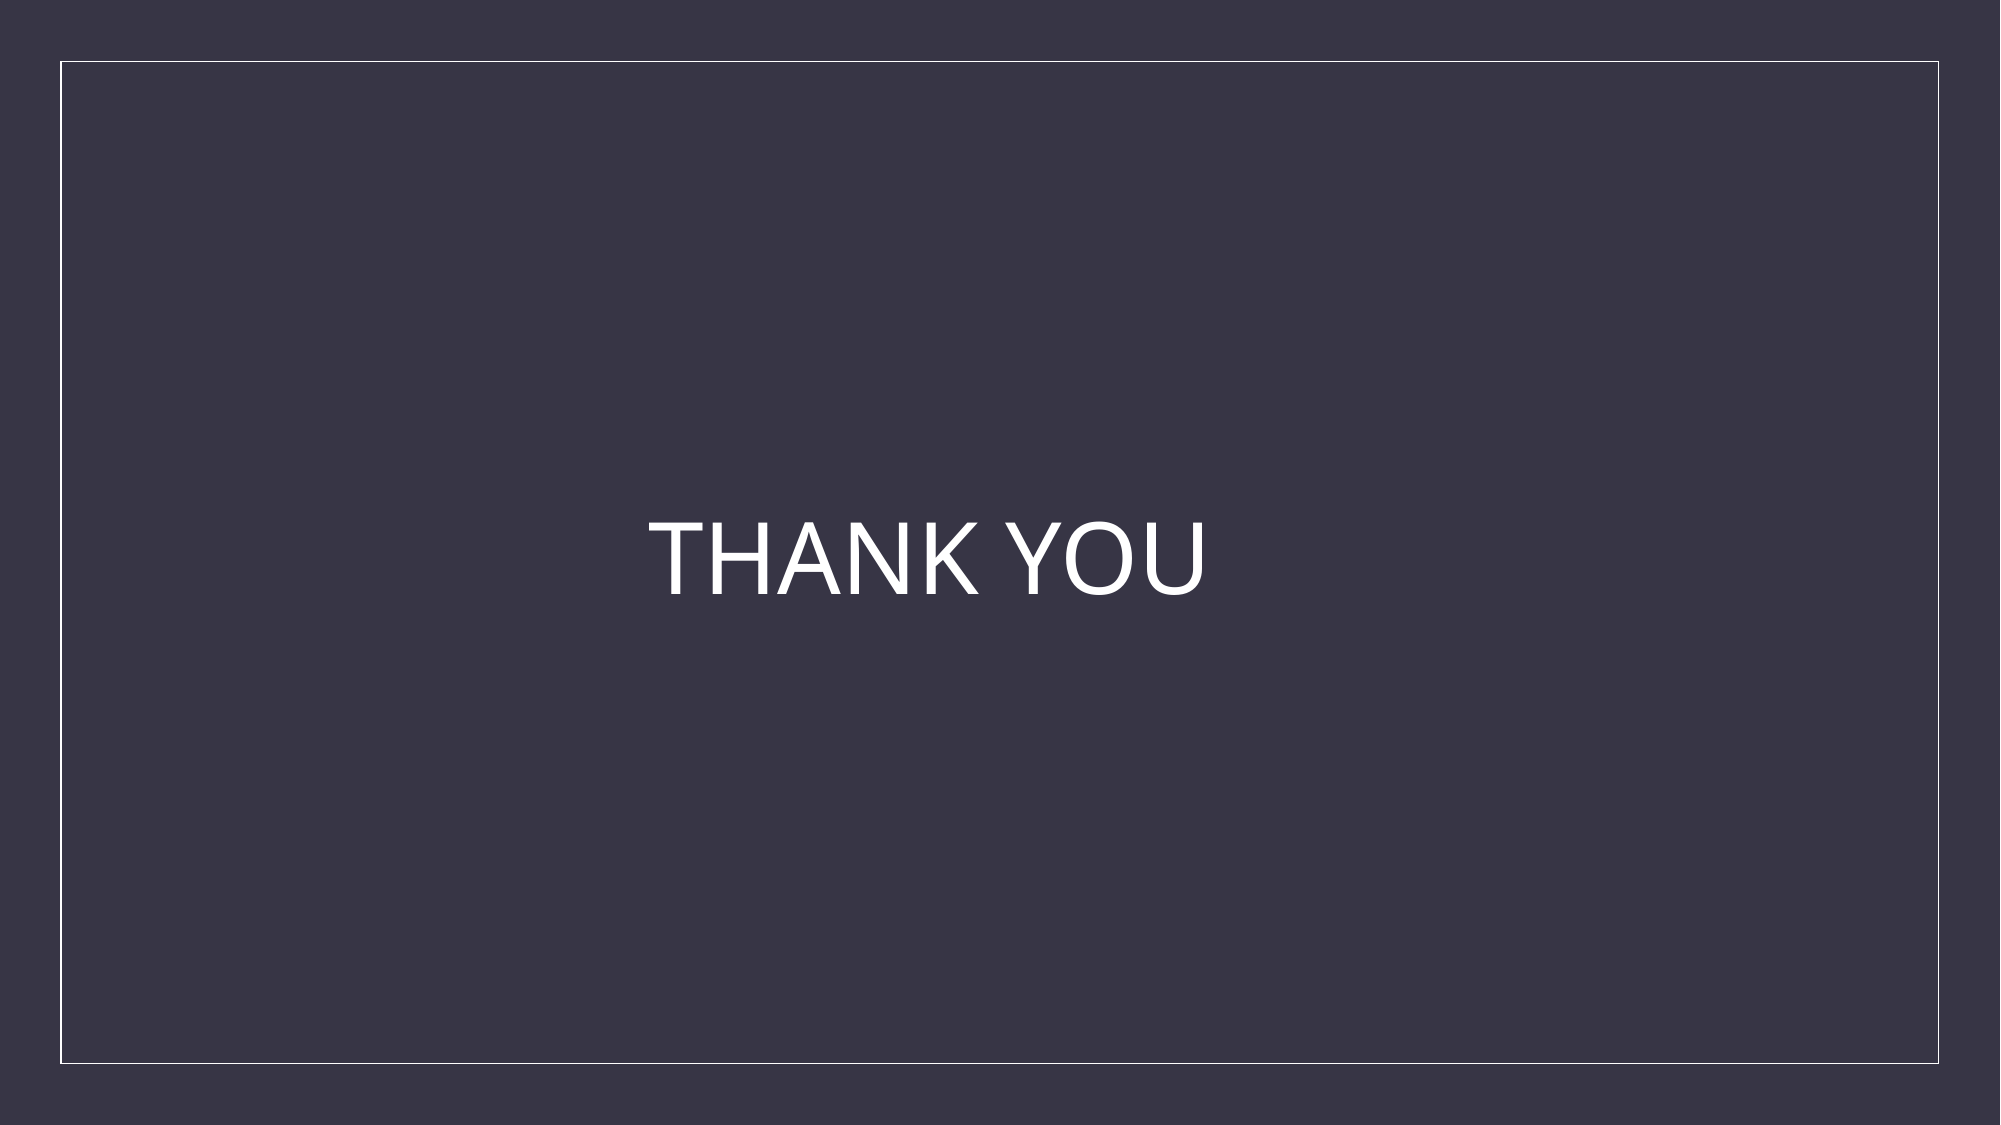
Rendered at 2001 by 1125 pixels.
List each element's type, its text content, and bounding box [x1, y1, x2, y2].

title THANK YOU [165, 450, 1816, 675]
